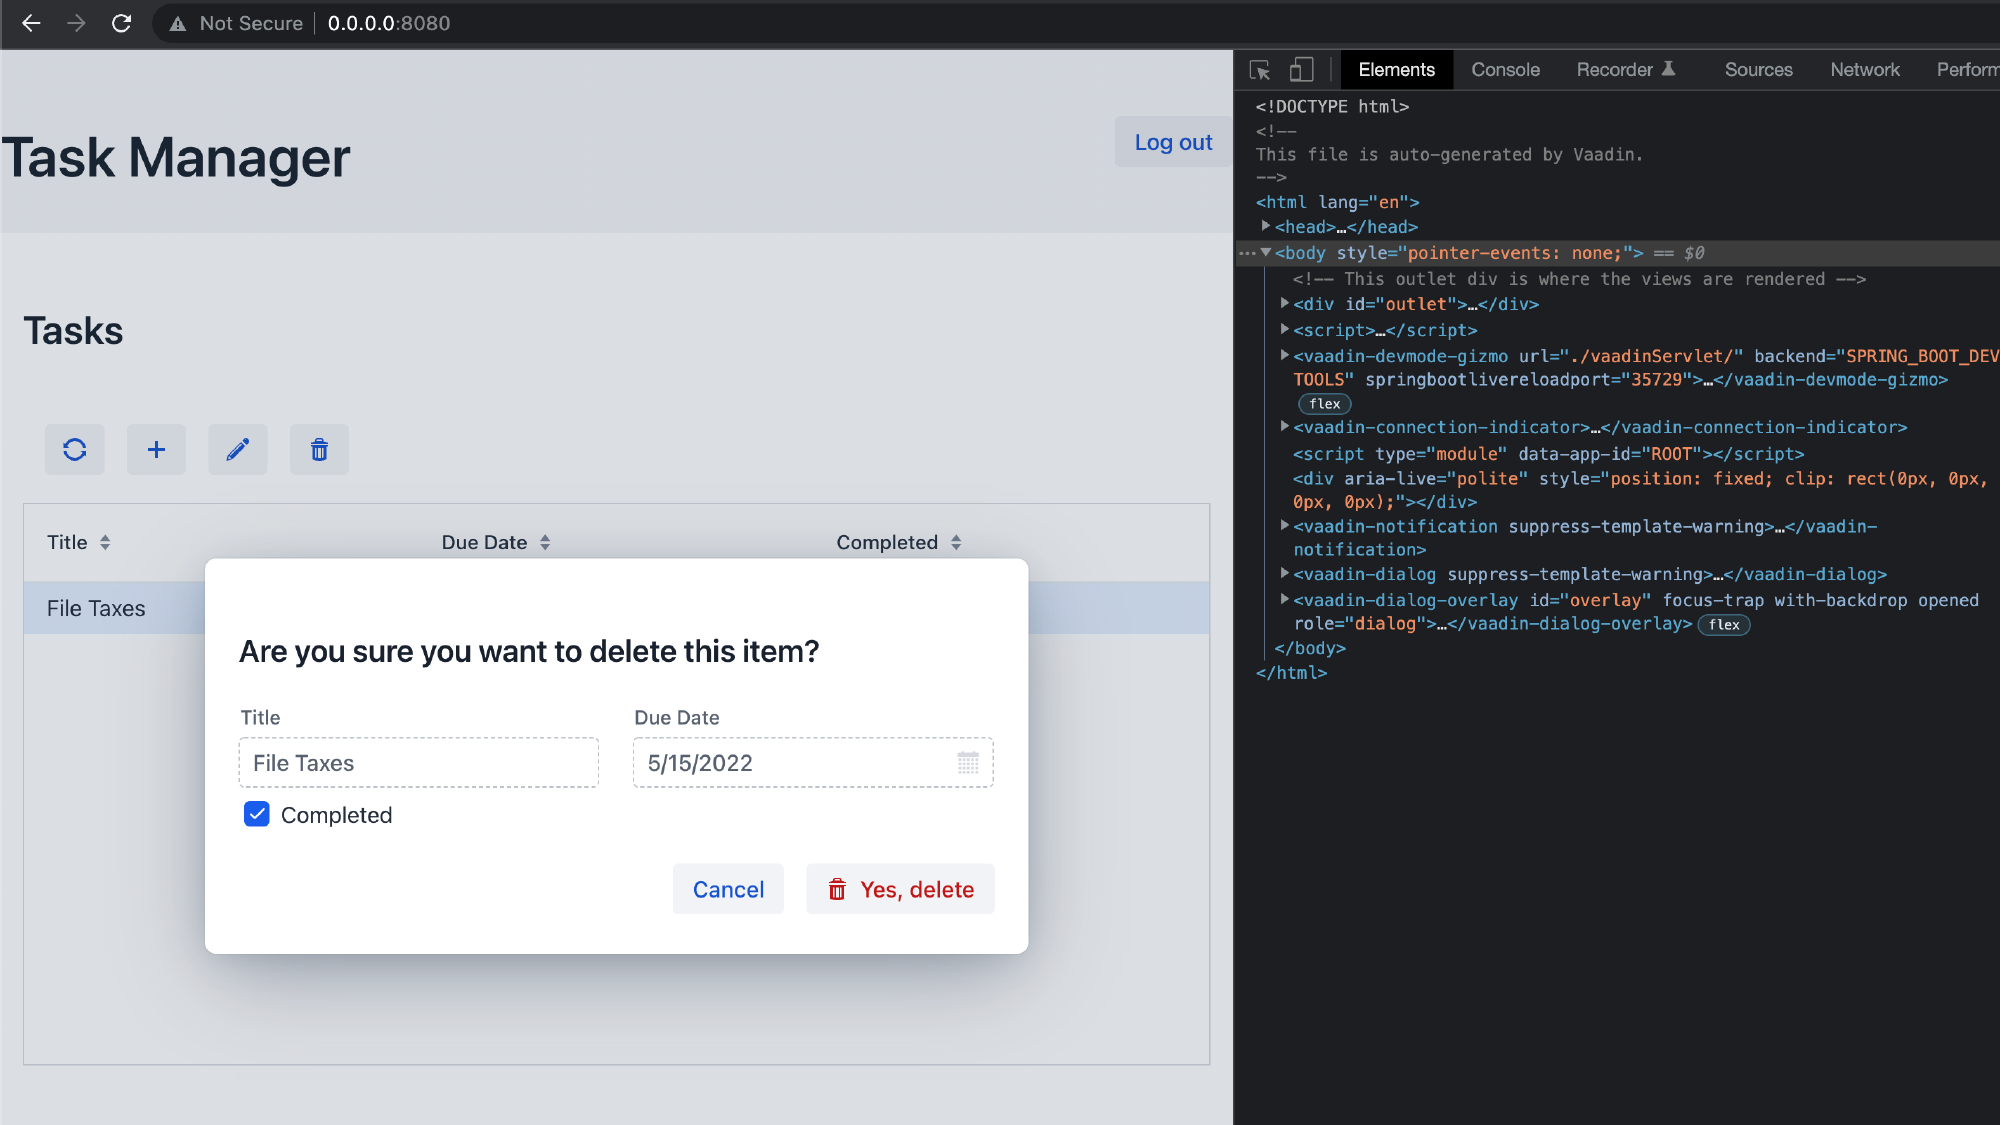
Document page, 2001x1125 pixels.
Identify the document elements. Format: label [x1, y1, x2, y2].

list [0, 0, 2000, 1125]
